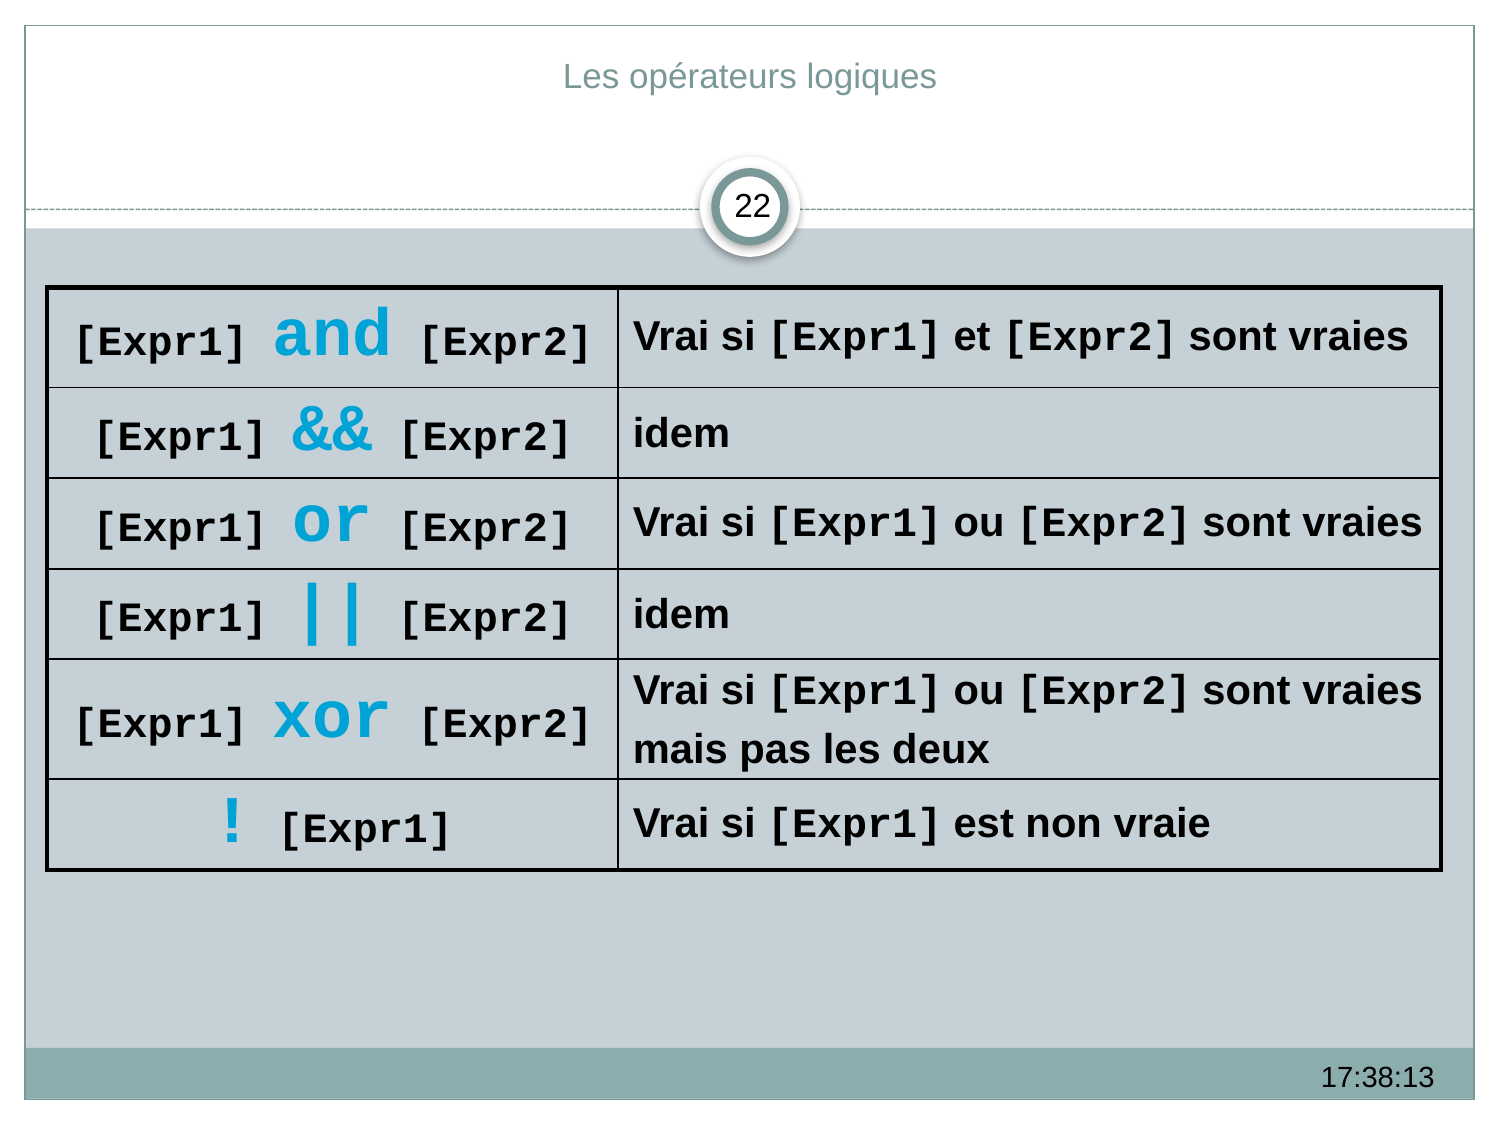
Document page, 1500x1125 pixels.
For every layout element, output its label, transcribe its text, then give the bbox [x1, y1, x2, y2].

table_cell [Expr1] && [Expr2] [49, 388, 617, 477]
table_header Vrai si [Expr1] et [Expr2] sont vraies [619, 290, 1439, 387]
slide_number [950, 1050, 1450, 1111]
table_cell Vrai si [Expr1] ou [Expr2] sont vraies [619, 479, 1439, 568]
title Les opérateurs logiques [75, 45, 1425, 103]
table_cell Vrai si [Expr1] ou [Expr2] sont vraies mais pas les deux [619, 660, 1439, 778]
table_cell Vrai si [Expr1] est non vraie [619, 780, 1439, 868]
slide_number 22 [715, 168, 791, 241]
table_header [Expr1] and [Expr2] [49, 290, 617, 387]
table_cell ! [Expr1] [49, 780, 617, 868]
table_cell idem [619, 388, 1439, 477]
table_cell [Expr1] xor [Expr2] [49, 660, 617, 778]
table_cell [Expr1] || [Expr2] [49, 570, 617, 658]
table_cell [Expr1] or [Expr2] [49, 479, 617, 568]
table_cell idem [619, 570, 1439, 658]
